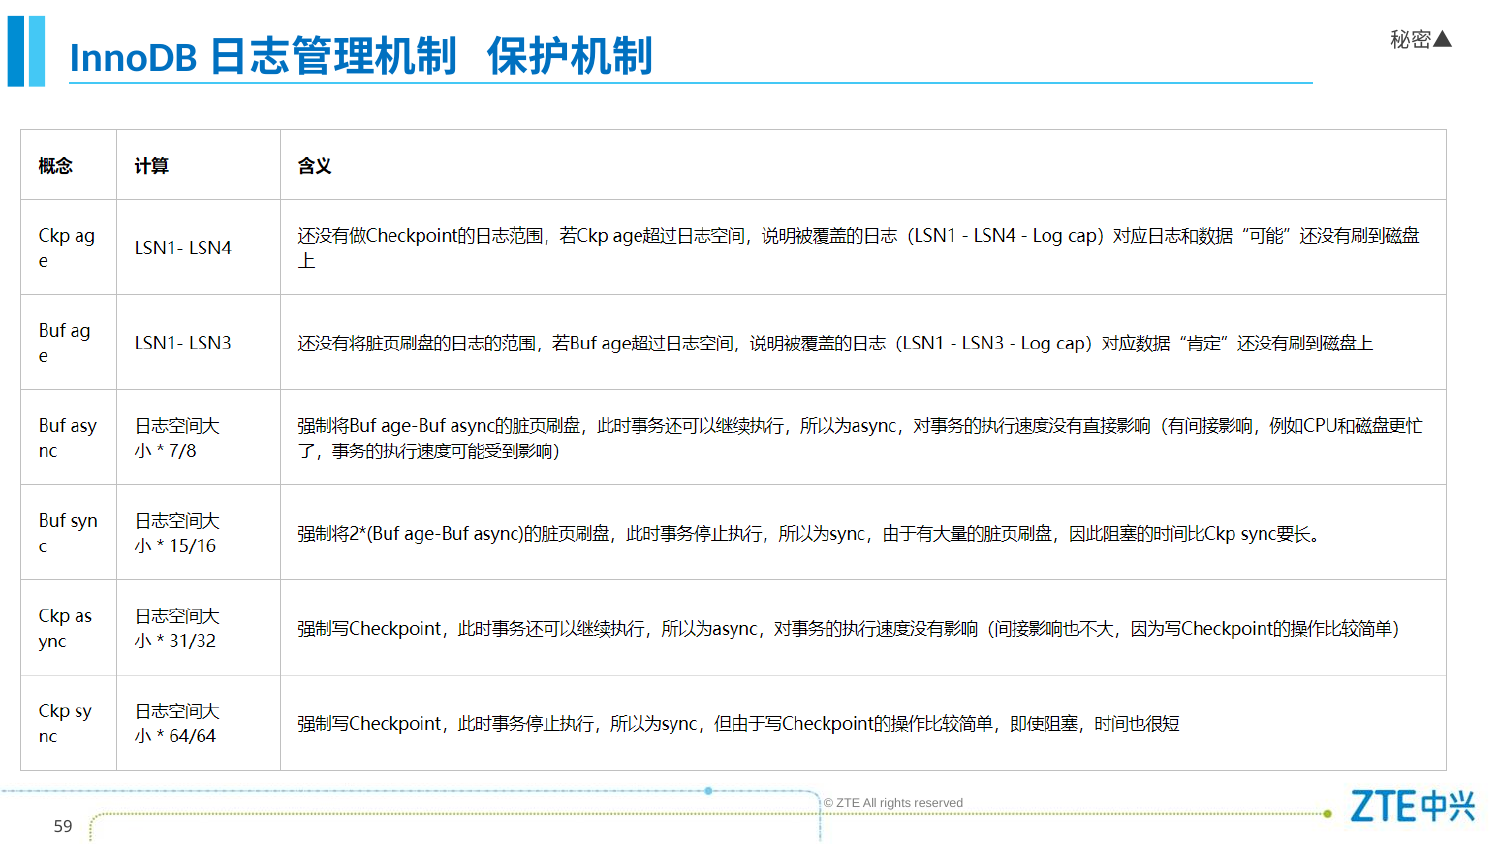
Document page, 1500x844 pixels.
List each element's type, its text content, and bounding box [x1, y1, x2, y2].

picture [0, 0, 1500, 844]
title InnoDB日志管理机制 保护机制 [54, 22, 1452, 86]
